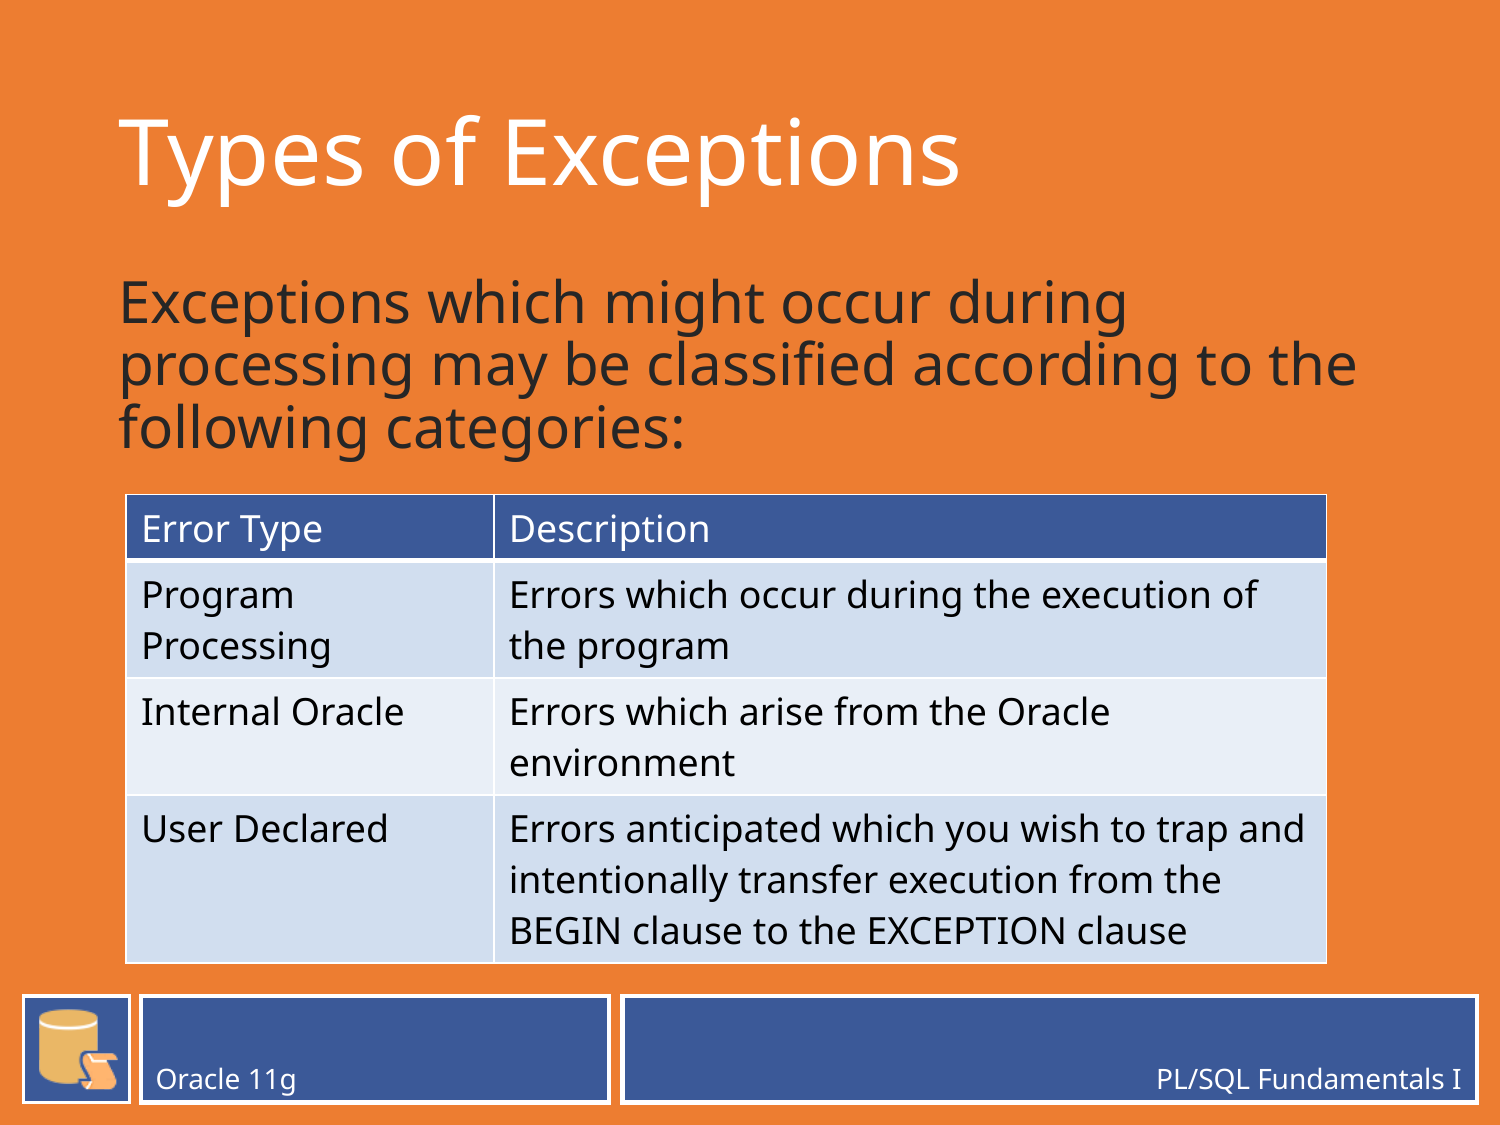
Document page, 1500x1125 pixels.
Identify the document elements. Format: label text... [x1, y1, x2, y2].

picture [34, 1007, 119, 1092]
table_cell Errors which arise from the Oracle environment [495, 679, 1326, 794]
table_cell Errors anticipated which you wish to trap and intentionally transfer execution from the BEGIN clause to the EXCEPTION clause [495, 796, 1326, 962]
table_header Error Type [127, 495, 493, 558]
table_cell Internal Oracle [127, 679, 493, 794]
table_header Description [495, 495, 1326, 558]
list Exceptions which might occur during processing may be classified according to the following categories: [103, 265, 1397, 990]
title Types of Exceptions [103, 59, 1397, 252]
table_cell User Declared [127, 796, 493, 962]
table_cell Errors which occur during the execution of the program [495, 563, 1326, 677]
table_cell Program Processing [127, 563, 493, 677]
